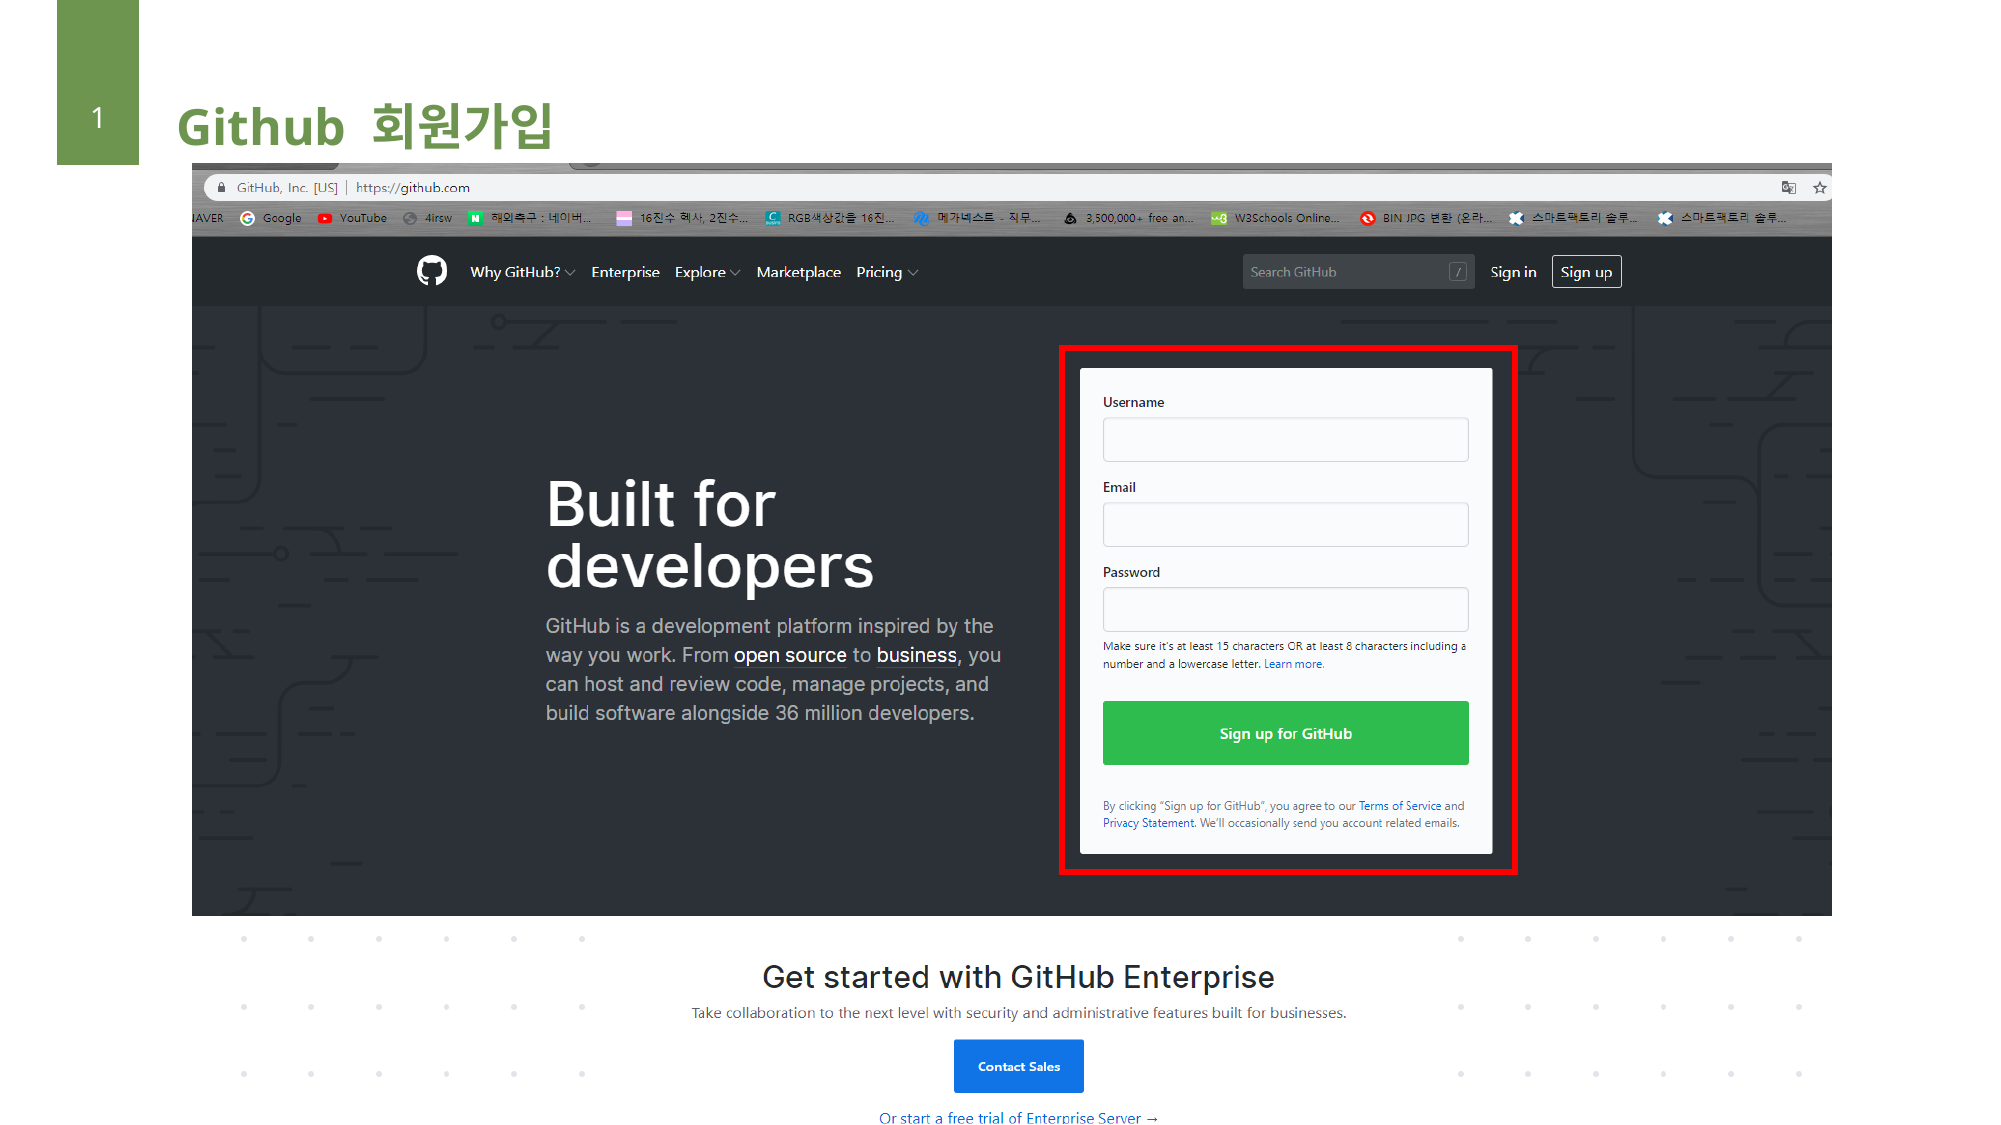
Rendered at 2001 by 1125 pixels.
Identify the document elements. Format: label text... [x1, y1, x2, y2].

text_box 1 [57, 0, 139, 165]
text_box Github 회원가입 [161, 87, 974, 163]
picture [192, 163, 1832, 1124]
